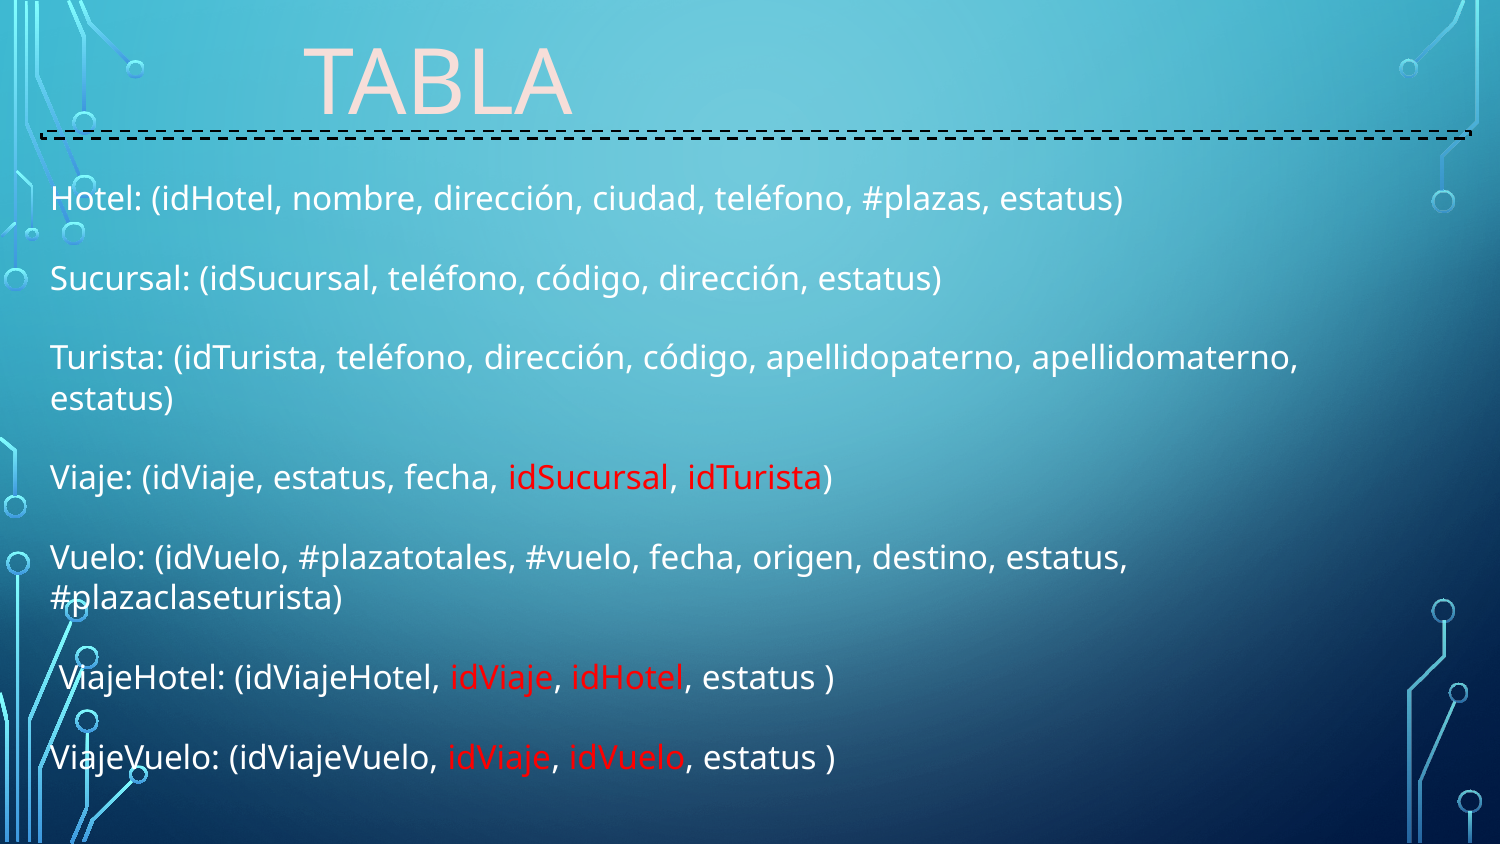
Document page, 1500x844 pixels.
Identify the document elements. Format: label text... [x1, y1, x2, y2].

text_box Hotel: (idHotel, nombre, dirección, ciudad, teléfono, #plazas, estatus) Sucursal: (idSucursal, teléfono, código, dirección, estatus) Turista: (idTurista, teléfono, dirección, código, apellidopaterno, apellidomaterno, estatus) Viaje: (idViaje, estatus, fecha, idSucursal, idTurista) Vuelo: (idVuelo, #plazatotales, #vuelo, fecha, origen, destino, estatus, #plazaclaseturista) ViajeHotel: (idViajeHotel, idViaje, idHotel, estatus ) ViajeVuelo: (idViajeVuelo, idViaje, idVuelo, estatus ) [34, 161, 1447, 777]
text_box TABLA [0, 8, 877, 115]
text_box [40, 130, 1472, 140]
